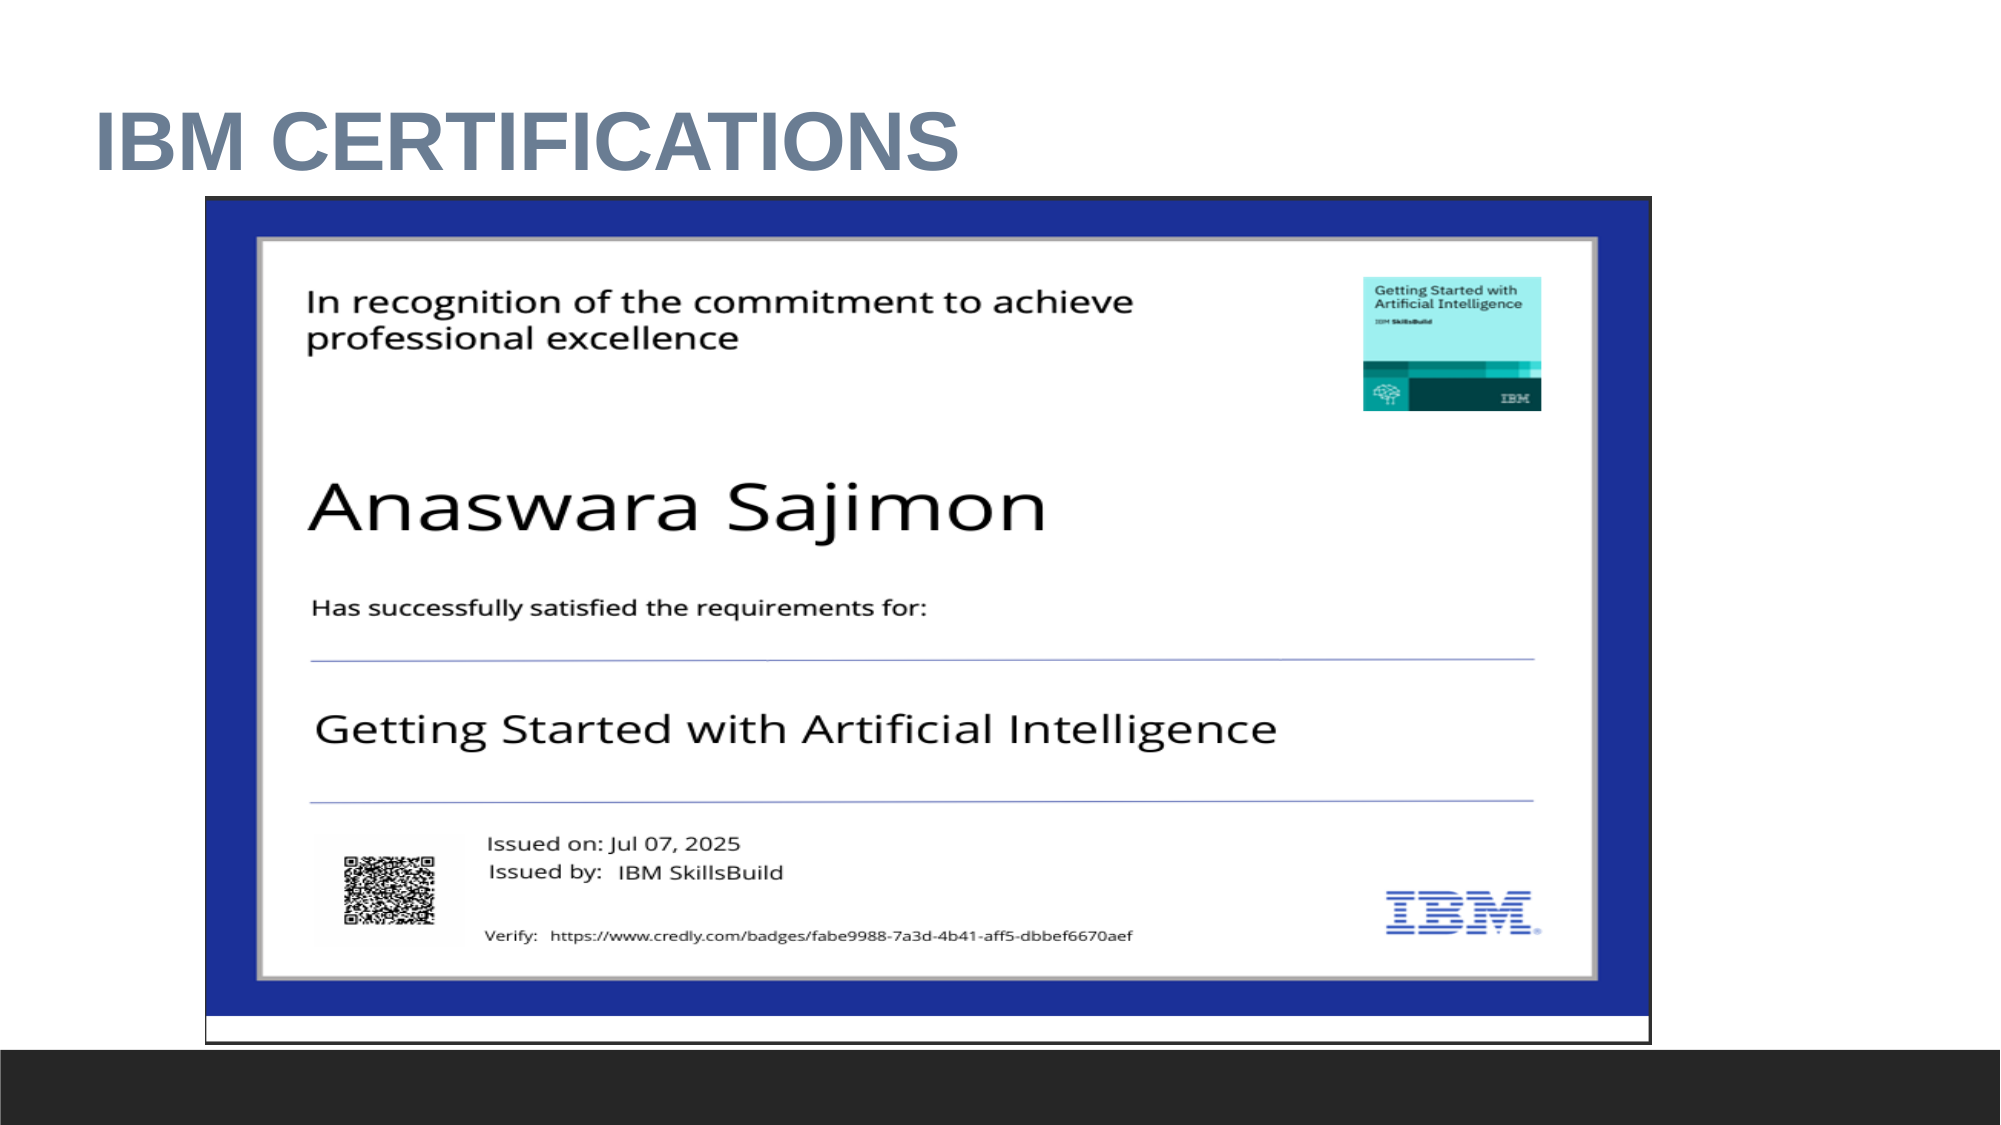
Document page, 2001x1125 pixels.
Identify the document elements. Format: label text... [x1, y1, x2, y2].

text_box IBM CERTIFICATIONS [79, 80, 978, 195]
picture [205, 195, 1652, 1046]
